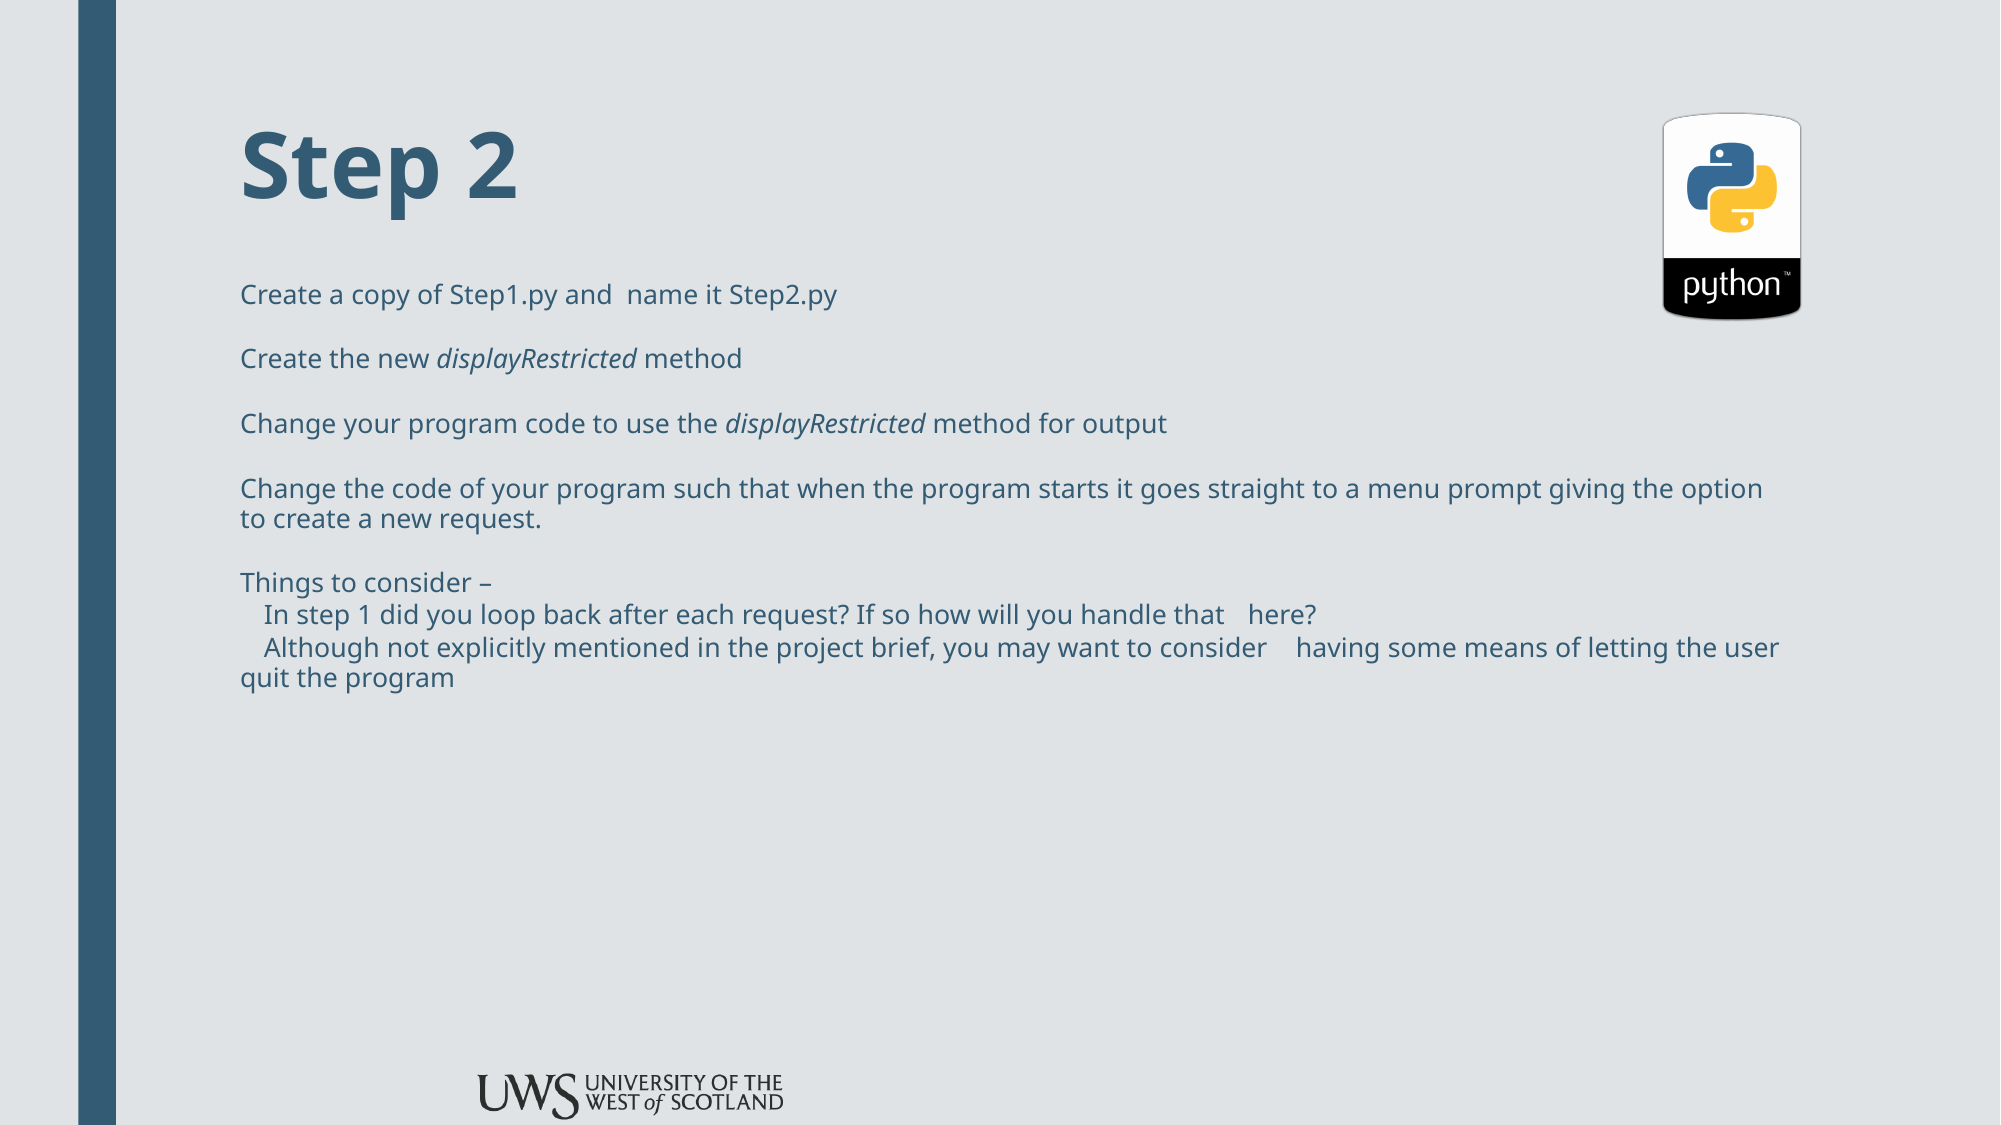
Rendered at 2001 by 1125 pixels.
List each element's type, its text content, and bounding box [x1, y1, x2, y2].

text_box Create a copy of Step1.py and name it Step2.py Create the new displayRestricted method Change your program code to use the displayRestricted method for output Change the code of your program such that when the program starts it goes straight to a menu prompt giving the option to create a new request. Things to consider – In step 1 did you loop back after each request? If so how will you handle that here? Although not explicitly mentioned in the project brief, you may want to consider having some means of letting the user quit the program [224, 272, 1800, 1005]
title Step 2 [225, 112, 1646, 272]
picture [457, 1050, 803, 1125]
picture [1646, 112, 1837, 322]
